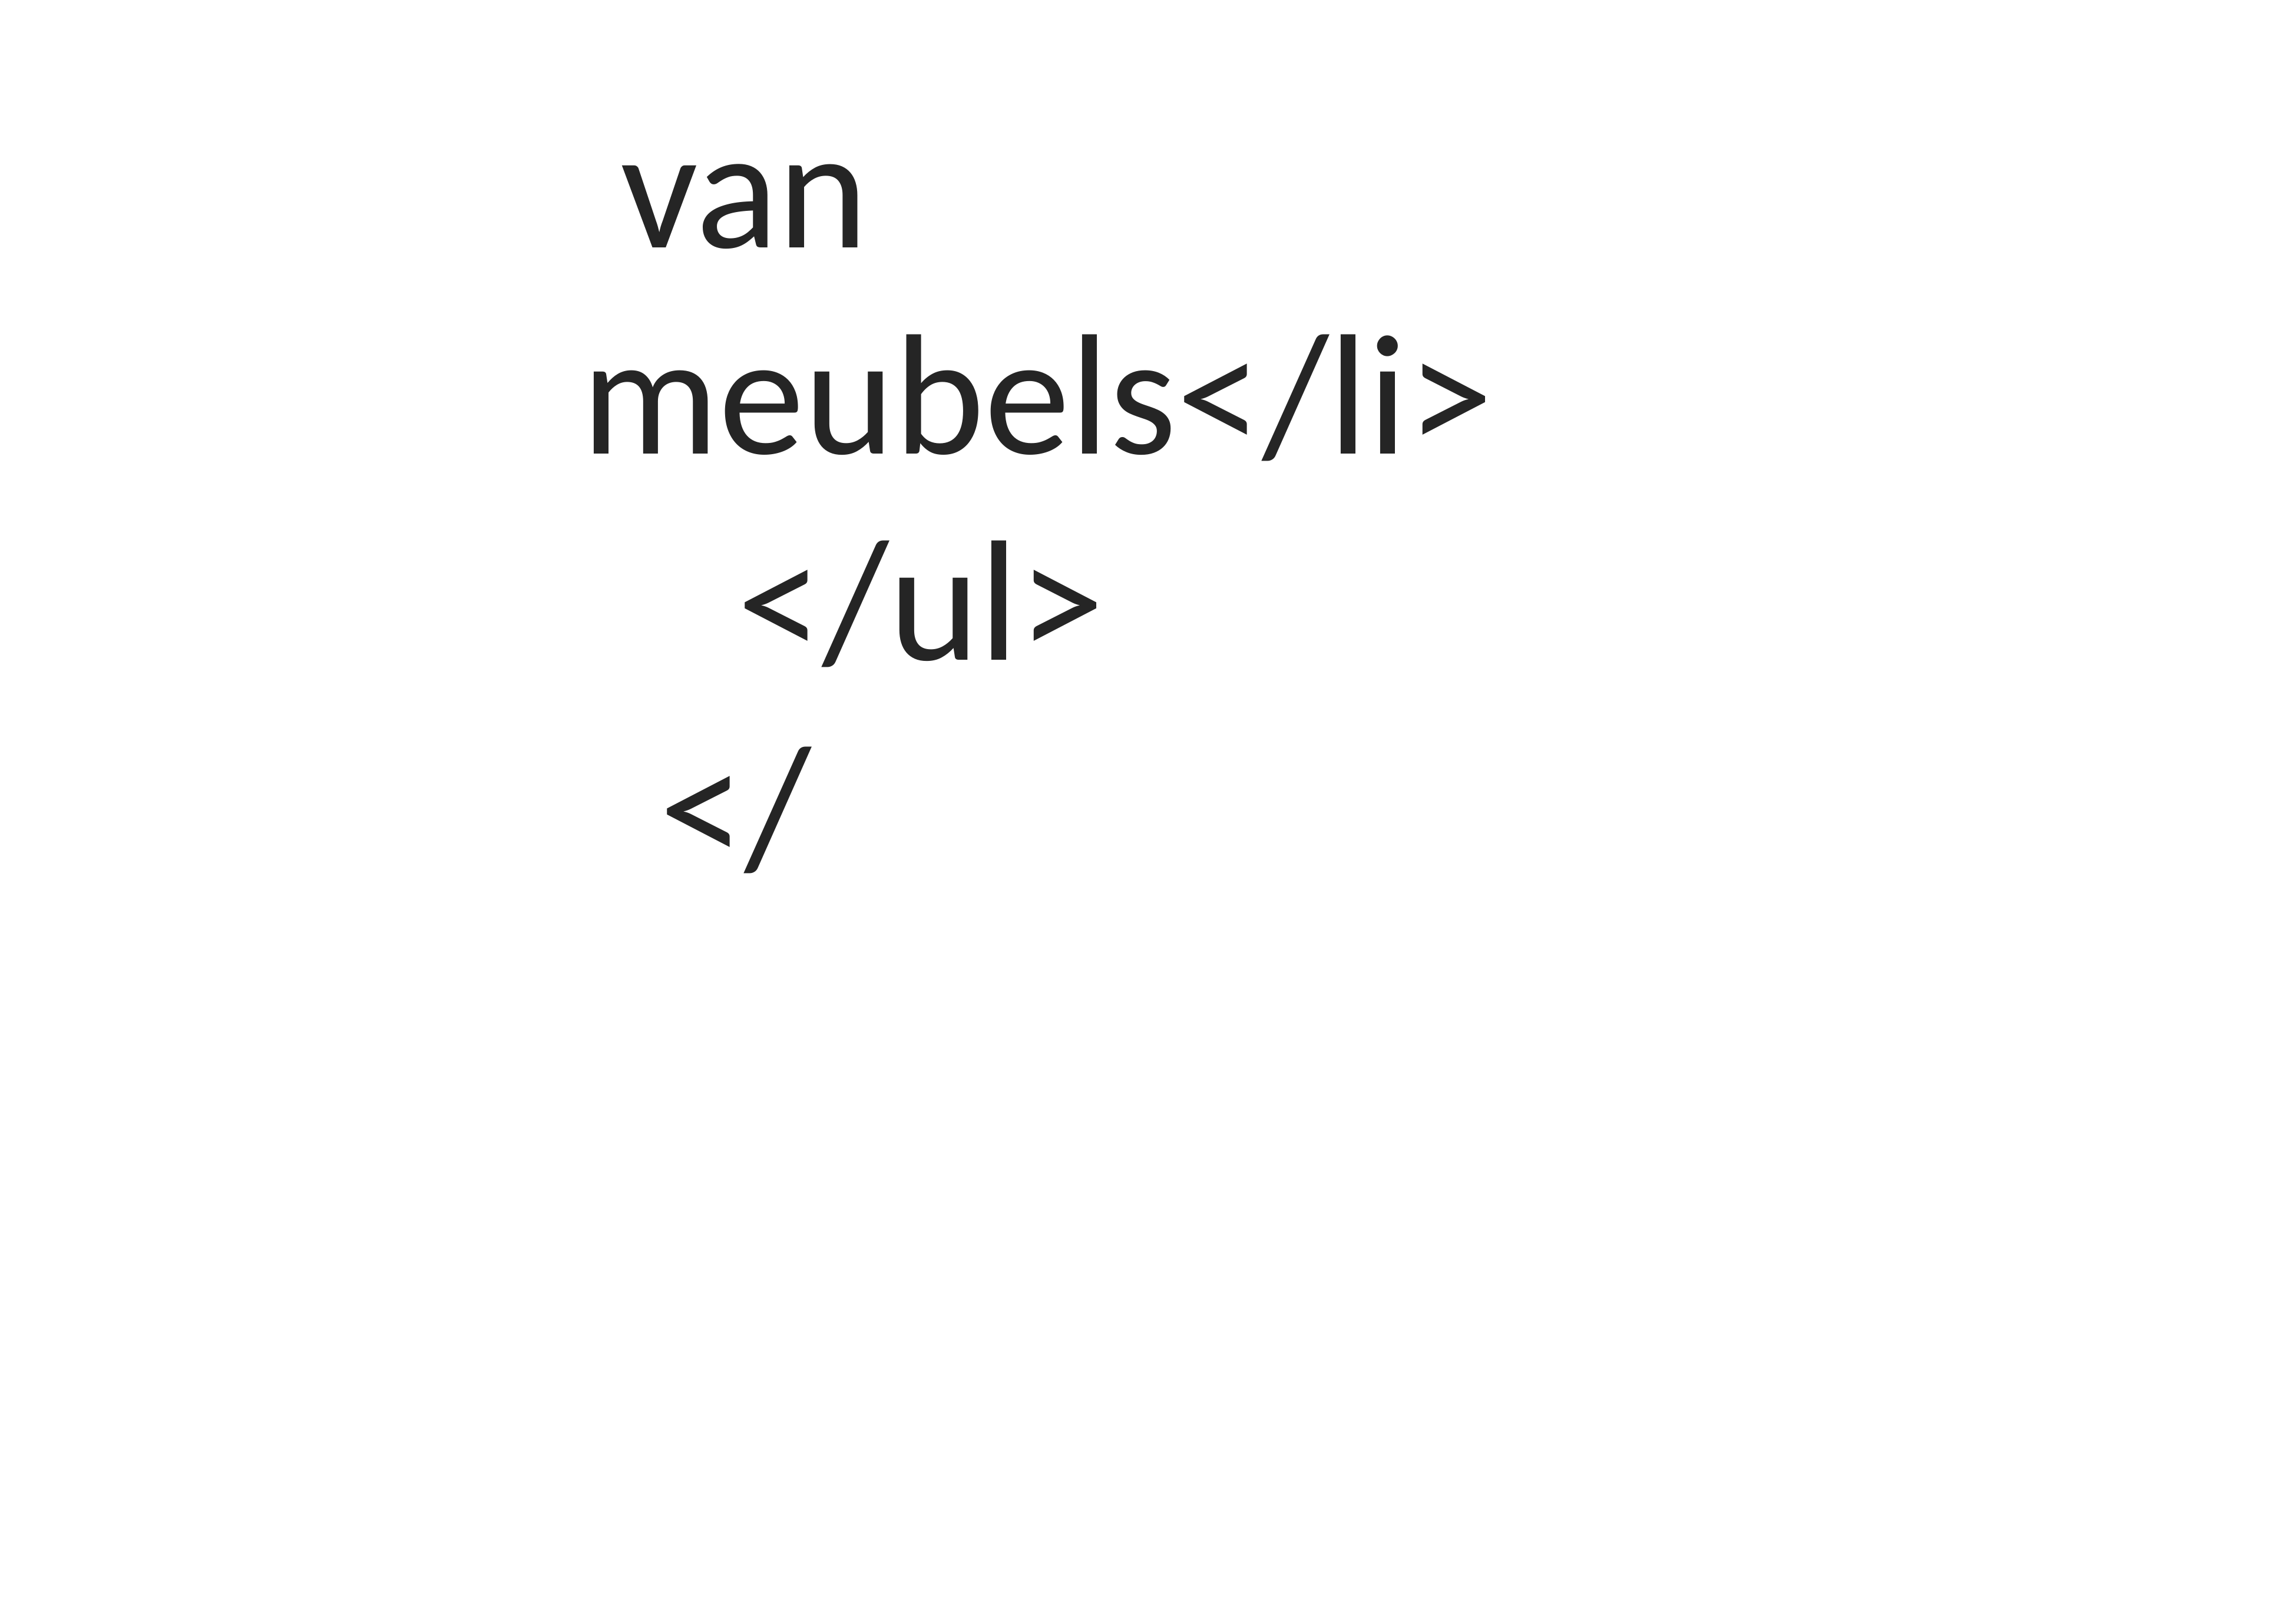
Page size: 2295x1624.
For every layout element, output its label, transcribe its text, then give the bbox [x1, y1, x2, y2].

text_box van meubels</li> </ul> </ [573, 55, 1722, 1624]
